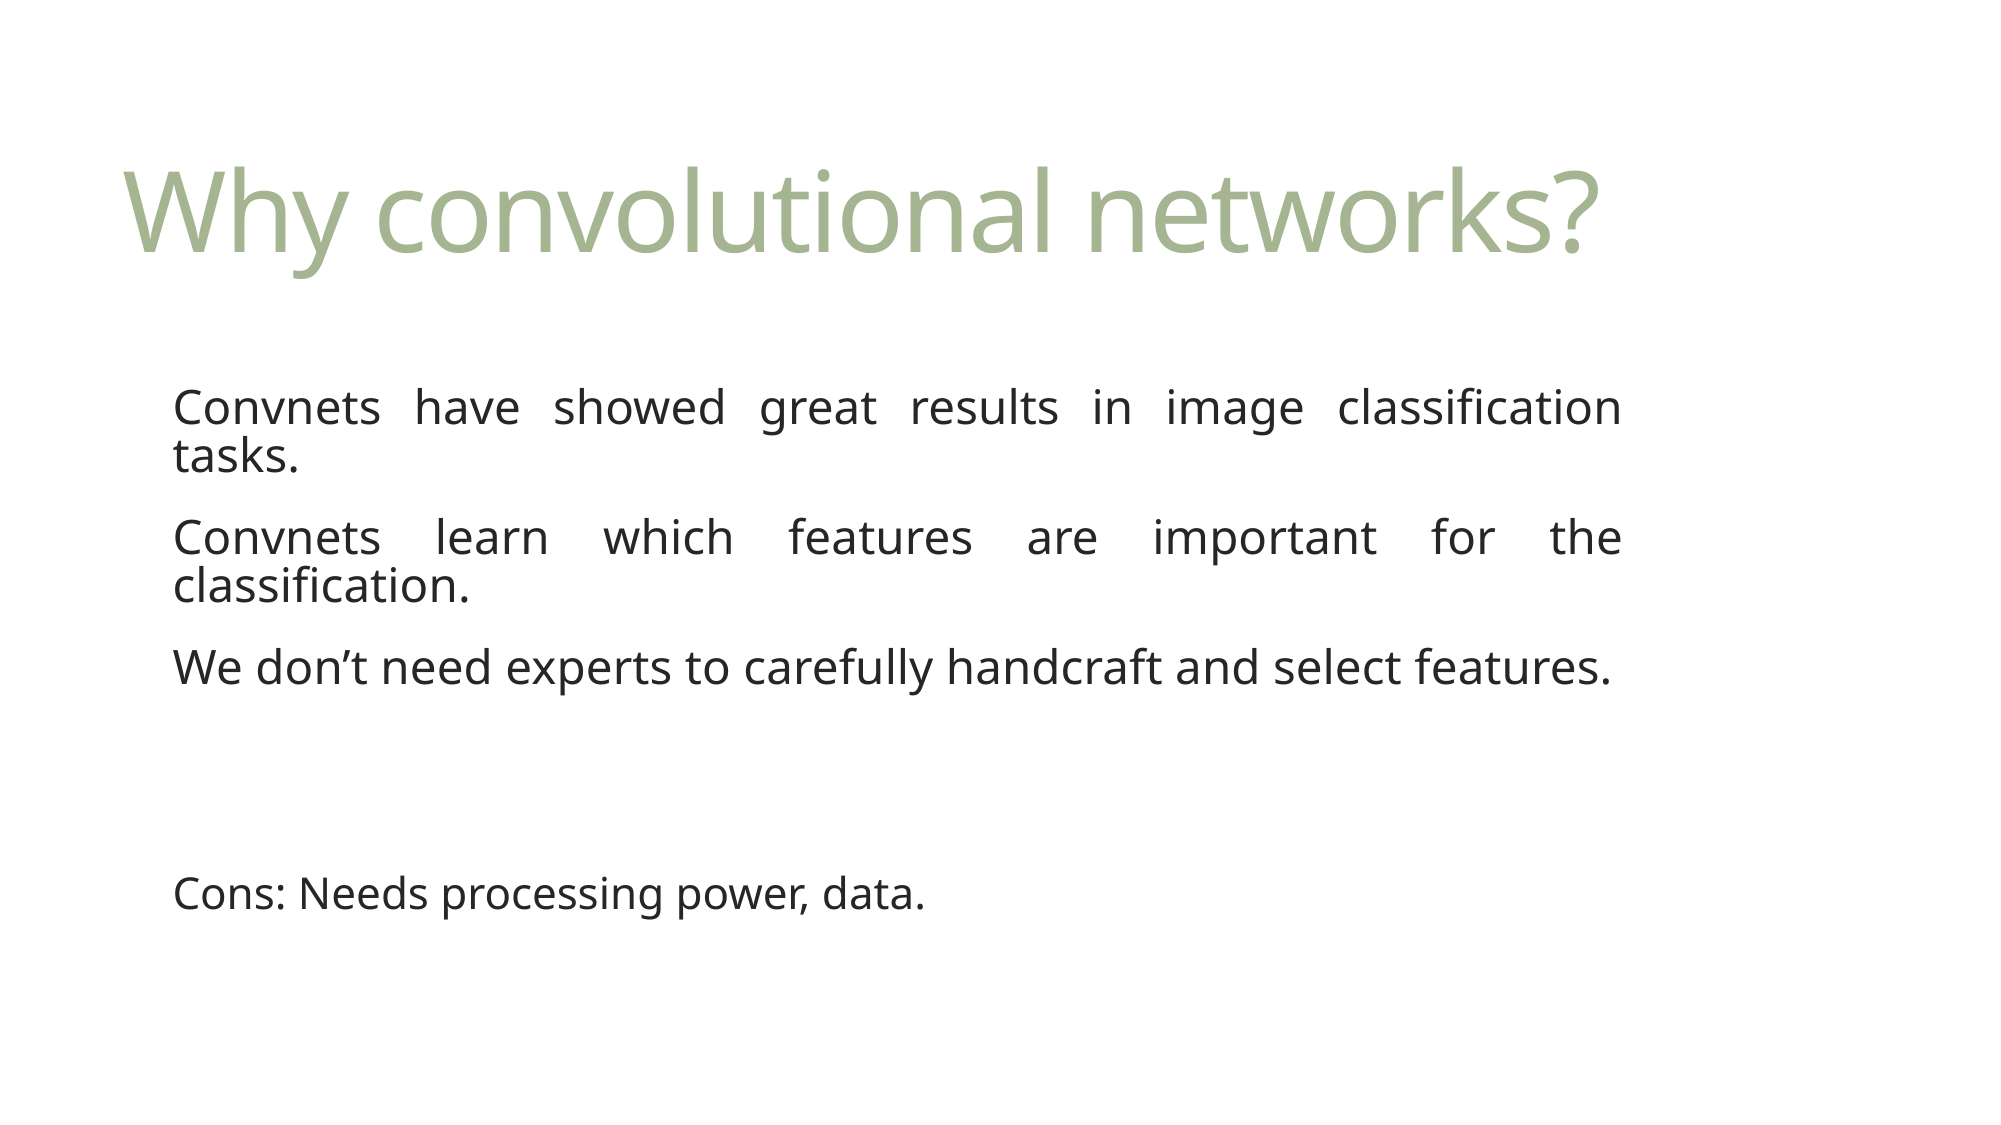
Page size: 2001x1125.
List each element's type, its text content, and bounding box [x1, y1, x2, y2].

title Why convolutional networks? [107, 81, 1875, 354]
list Convnets have showed great results in image classification tasks. Convnets learn which features are important for the classification. We don’t need experts to carefully handcraft and select features. Cons: Needs processing power, data. [144, 377, 1641, 948]
